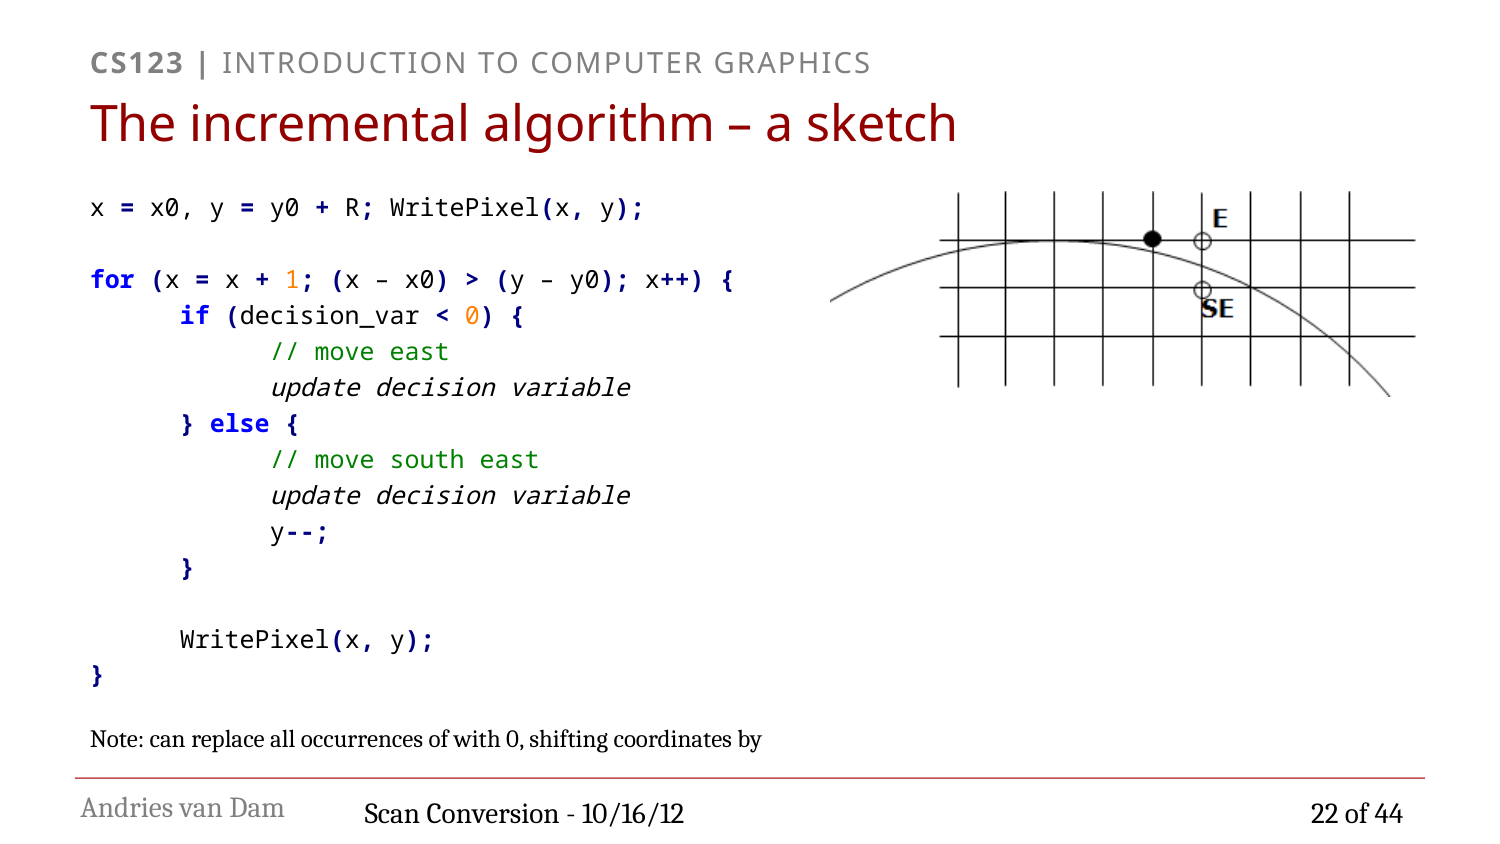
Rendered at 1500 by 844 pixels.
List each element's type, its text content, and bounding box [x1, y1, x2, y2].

picture [829, 191, 1426, 398]
slide_number 22 of 44 [1224, 787, 1425, 827]
footer Scan Conversion - 10/16/12 [350, 787, 1213, 827]
title The incremental algorithm – a sketch [75, 84, 1425, 160]
